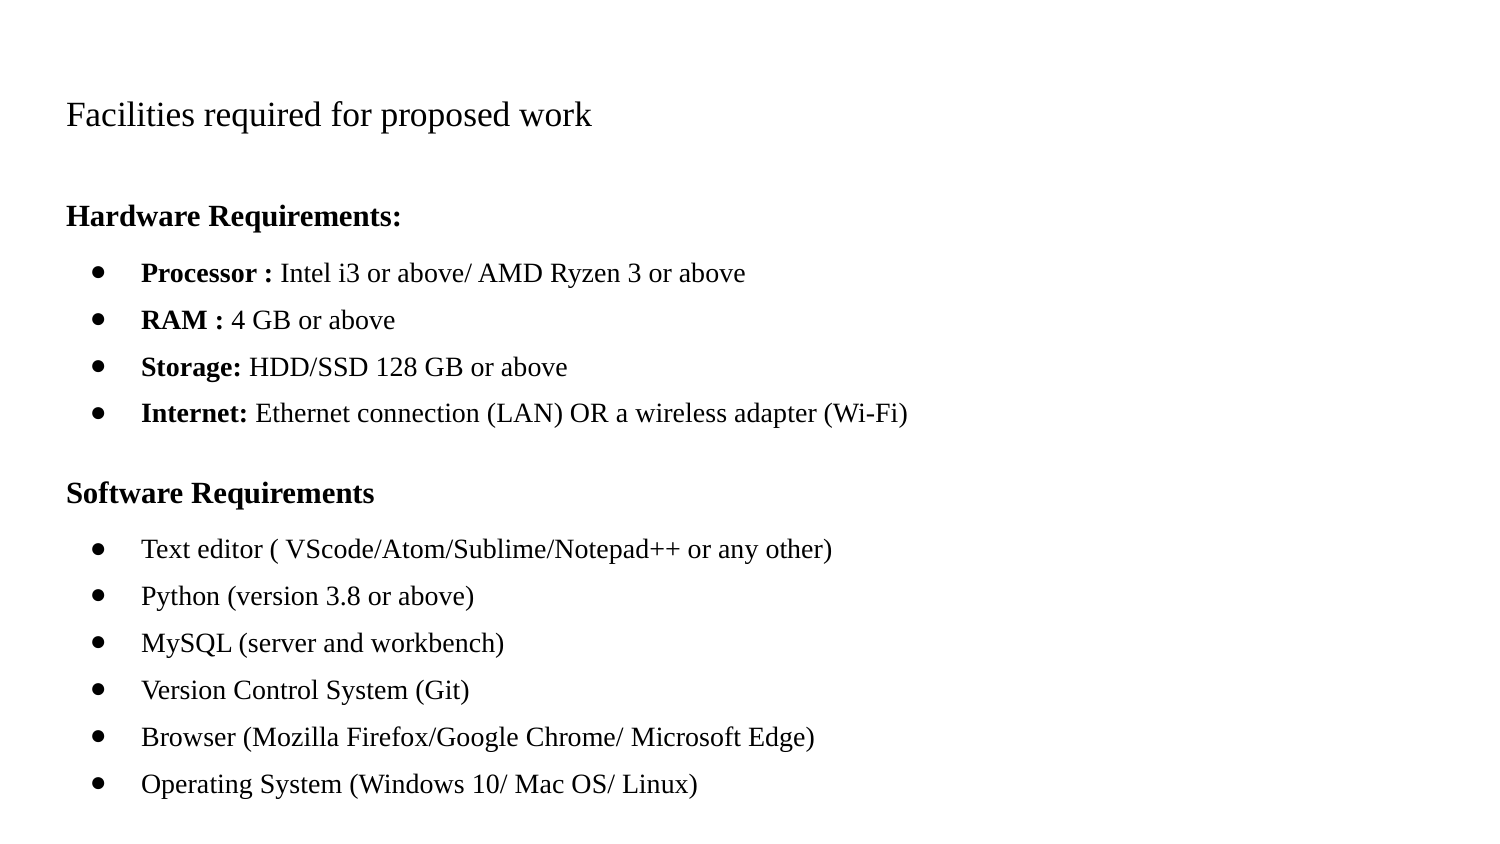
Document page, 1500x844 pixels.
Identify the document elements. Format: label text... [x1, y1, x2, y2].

title Facilities required for proposed work [51, 54, 1449, 149]
list Hardware Requirements: Processor : Intel i3 or above/ AMD Ryzen 3 or above RAM : 4 GB or above Storage: HDD/SSD 128 GB or above Internet: Ethernet connection (LAN) OR a wireless adapter (Wi-Fi) Software Requirements Text editor ( VScode/Atom/Sublime/Notepad++ or any other) Python (version 3.8 or above) MySQL (server and workbench) Version Control System (Git) Browser (Mozilla Firefox/Google Chrome/ Microsoft Edge) Operating System (Windows 10/ Mac OS/ Linux) [51, 166, 1449, 793]
